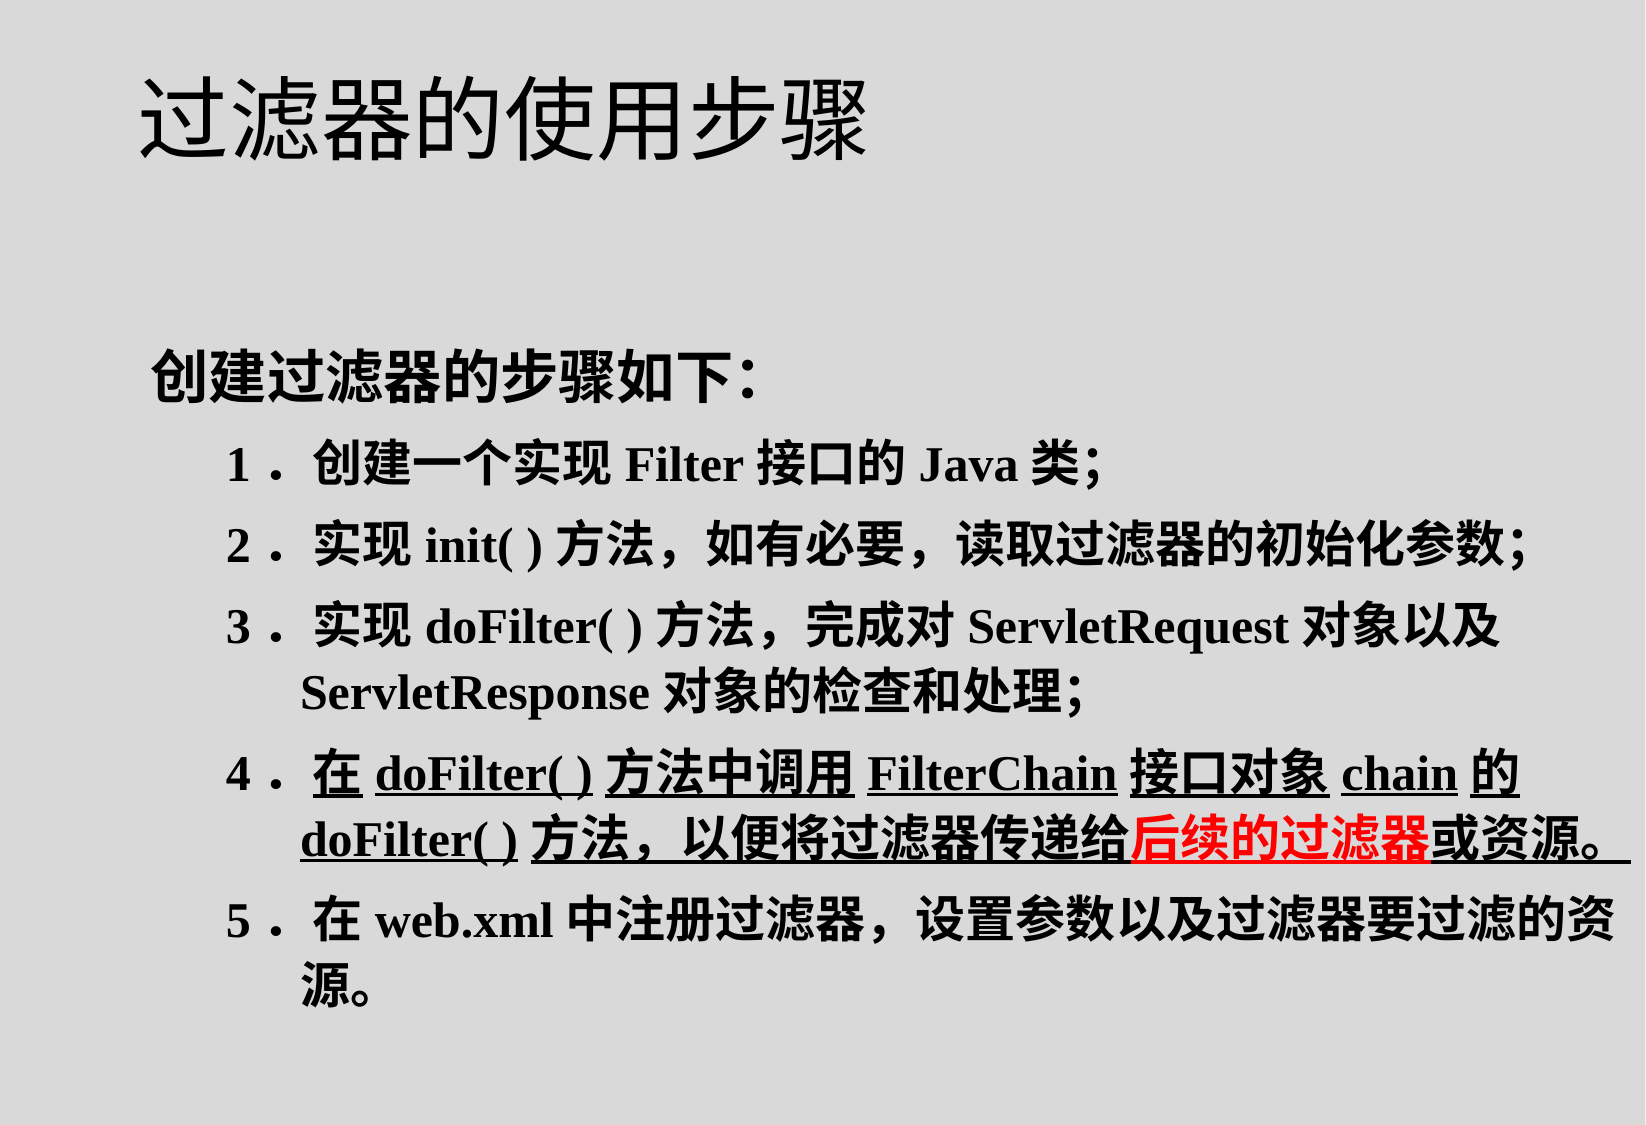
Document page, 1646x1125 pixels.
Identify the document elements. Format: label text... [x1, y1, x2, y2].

list 创建过滤器的步骤如下： 1．创建一个实现Filter接口的Java类； 2．实现init( )方法，如有必要，读取过滤器的初始化参数； 3．实现doFilter( )方法，完成对ServletRequest对象以及ServletResponse对象的检查和处理； 4．在doFilter( )方法中调用FilterChain接口对象chain的doFilter( )方法，以便将过滤器传递给后续的过滤器或资源。 5．在web.xml中注册过滤器，设置参数以及过滤器要过滤的资源。 [136, 326, 1646, 999]
title 过滤器的使用步骤 [123, 54, 1509, 291]
